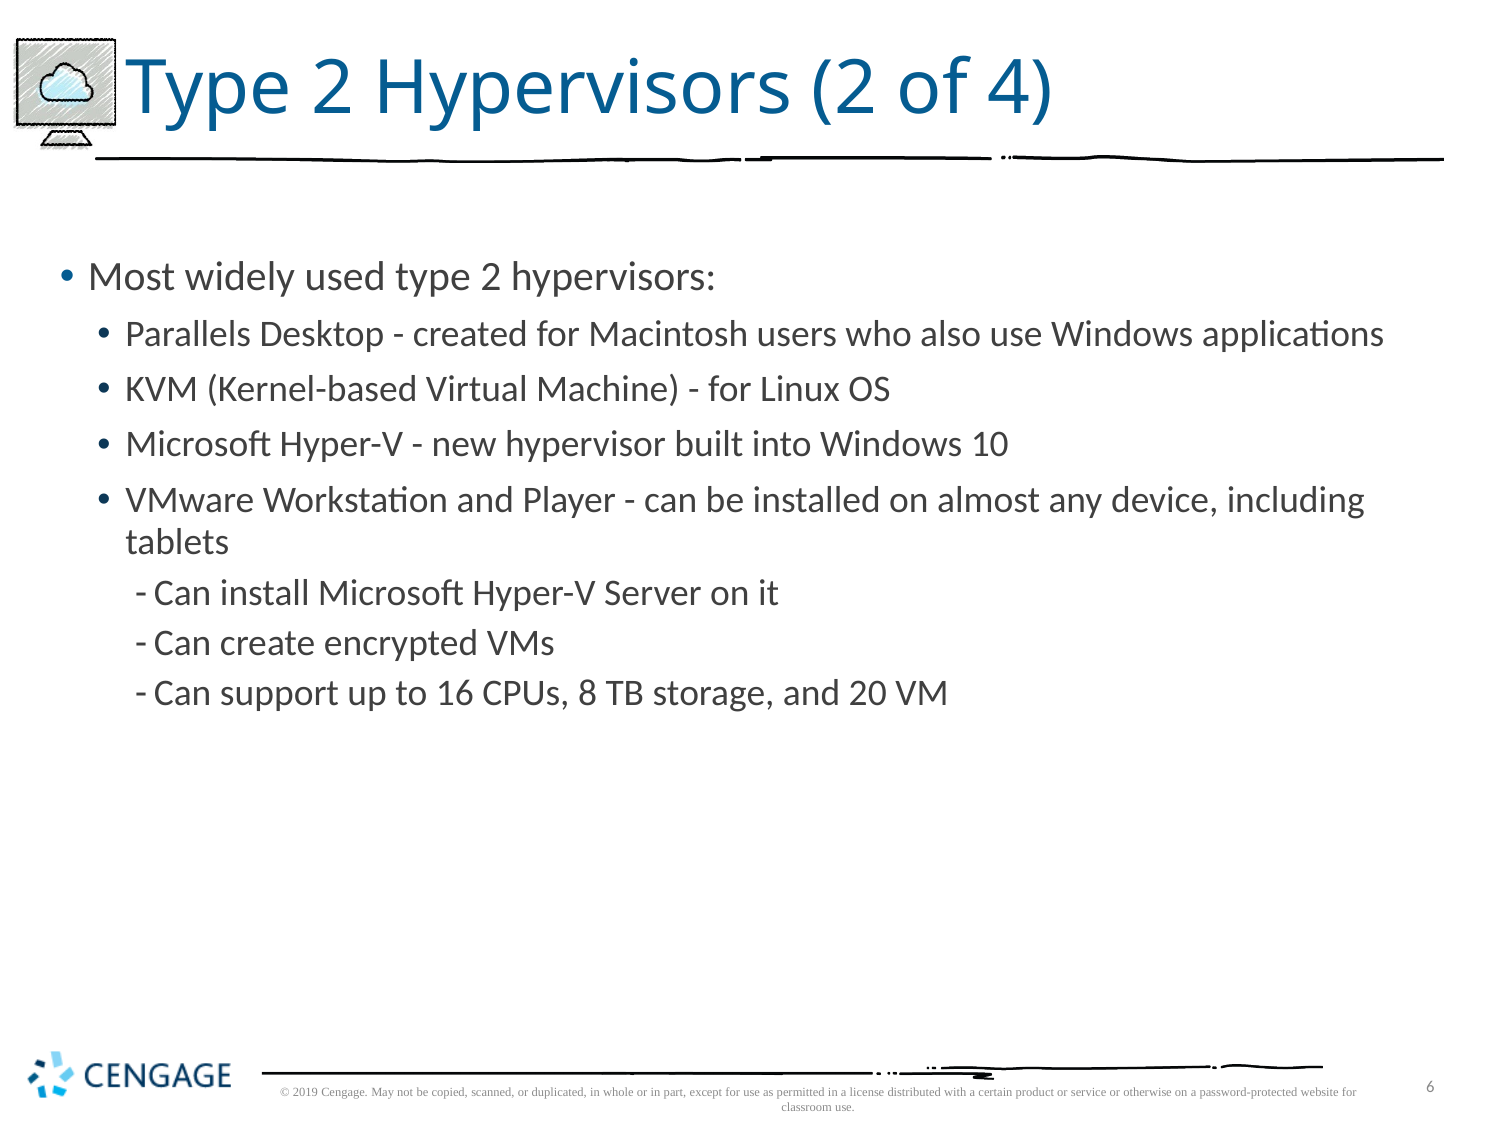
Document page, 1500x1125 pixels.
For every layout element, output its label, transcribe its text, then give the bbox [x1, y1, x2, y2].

title Type 2 Hypervisors (2 of 4) [125, 52, 1442, 130]
picture [95, 155, 1444, 163]
picture [12, 36, 117, 151]
list Most widely used type 2 hypervisors: Parallels Desktop - created for Macintosh users who also use Windows applications KVM (Kernel-based Virtual Machine) - for Linux OS Microsoft Hyper-V - new hypervisor built into Windows 10 VMware Workstation and Player - can be installed on almost any device, including tablets Can install Microsoft Hyper-V Server on it Can create encrypted VMs Can support up to 16 CPUs, 8 TB storage, and 20 VM [59, 252, 1441, 776]
picture [7, 1037, 244, 1111]
picture [261, 1064, 1323, 1079]
footer © 2019 Cengage. May not be copied, scanned, or duplicated, in whole or in part, except for use as permitted in a license distributed with a certain product or service or otherwise on a password-protected website for classroom use. [261, 1079, 1375, 1120]
